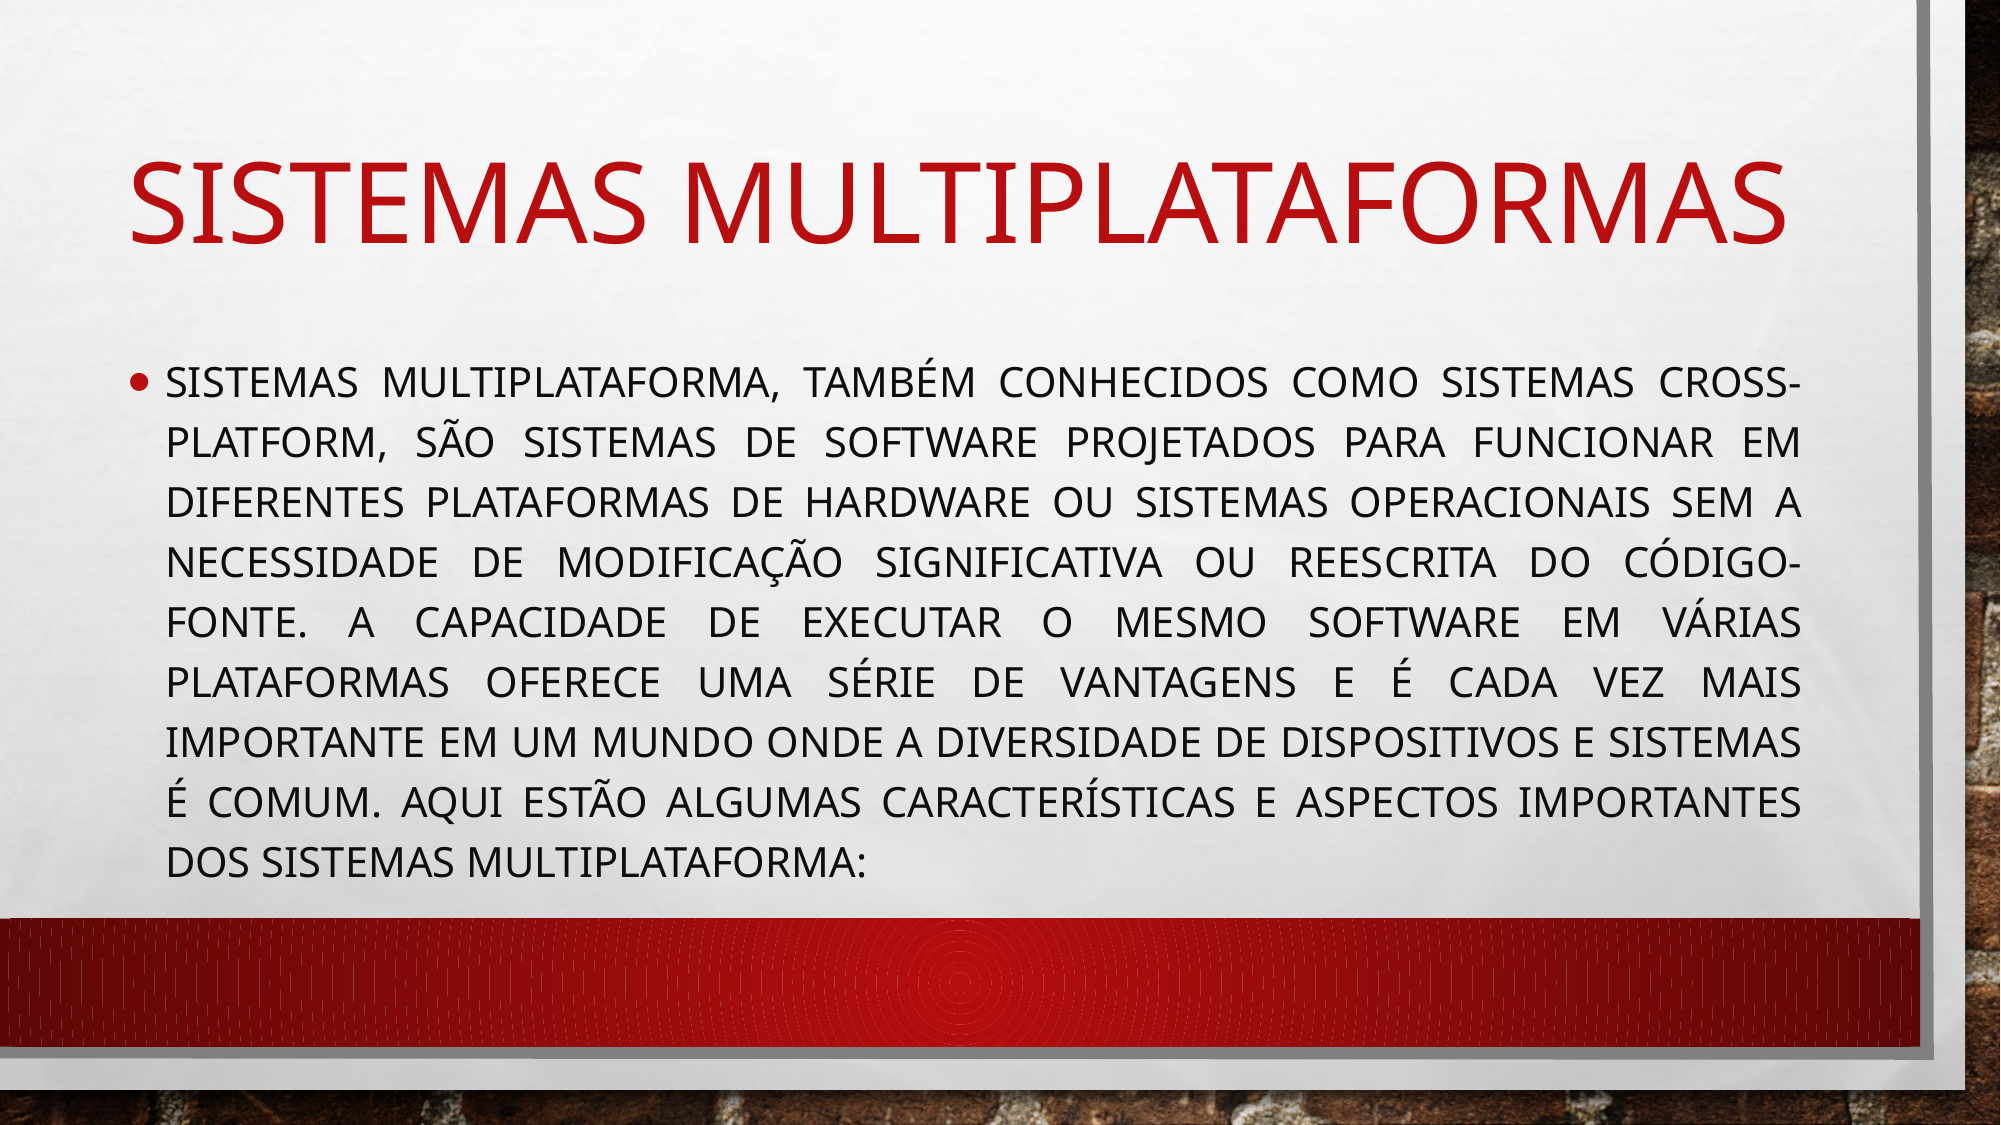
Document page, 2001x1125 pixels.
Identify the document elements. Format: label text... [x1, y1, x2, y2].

picture [0, 0, 2000, 1125]
list Sistemas multiplataforma, também conhecidos como sistemas cross-platform, são sistemas de software projetados para funcionar em diferentes plataformas de hardware ou sistemas operacionais sem a necessidade de modificação significativa ou reescrita do código-fonte. A capacidade de executar o mesmo software em várias plataformas oferece uma série de vantagens e é cada vez mais importante em um mundo onde a diversidade de dispositivos e sistemas é comum. Aqui estão algumas características e aspectos importantes dos sistemas multiplataforma: [112, 338, 1818, 882]
title Sistemas multiplataformas [112, 112, 1818, 302]
